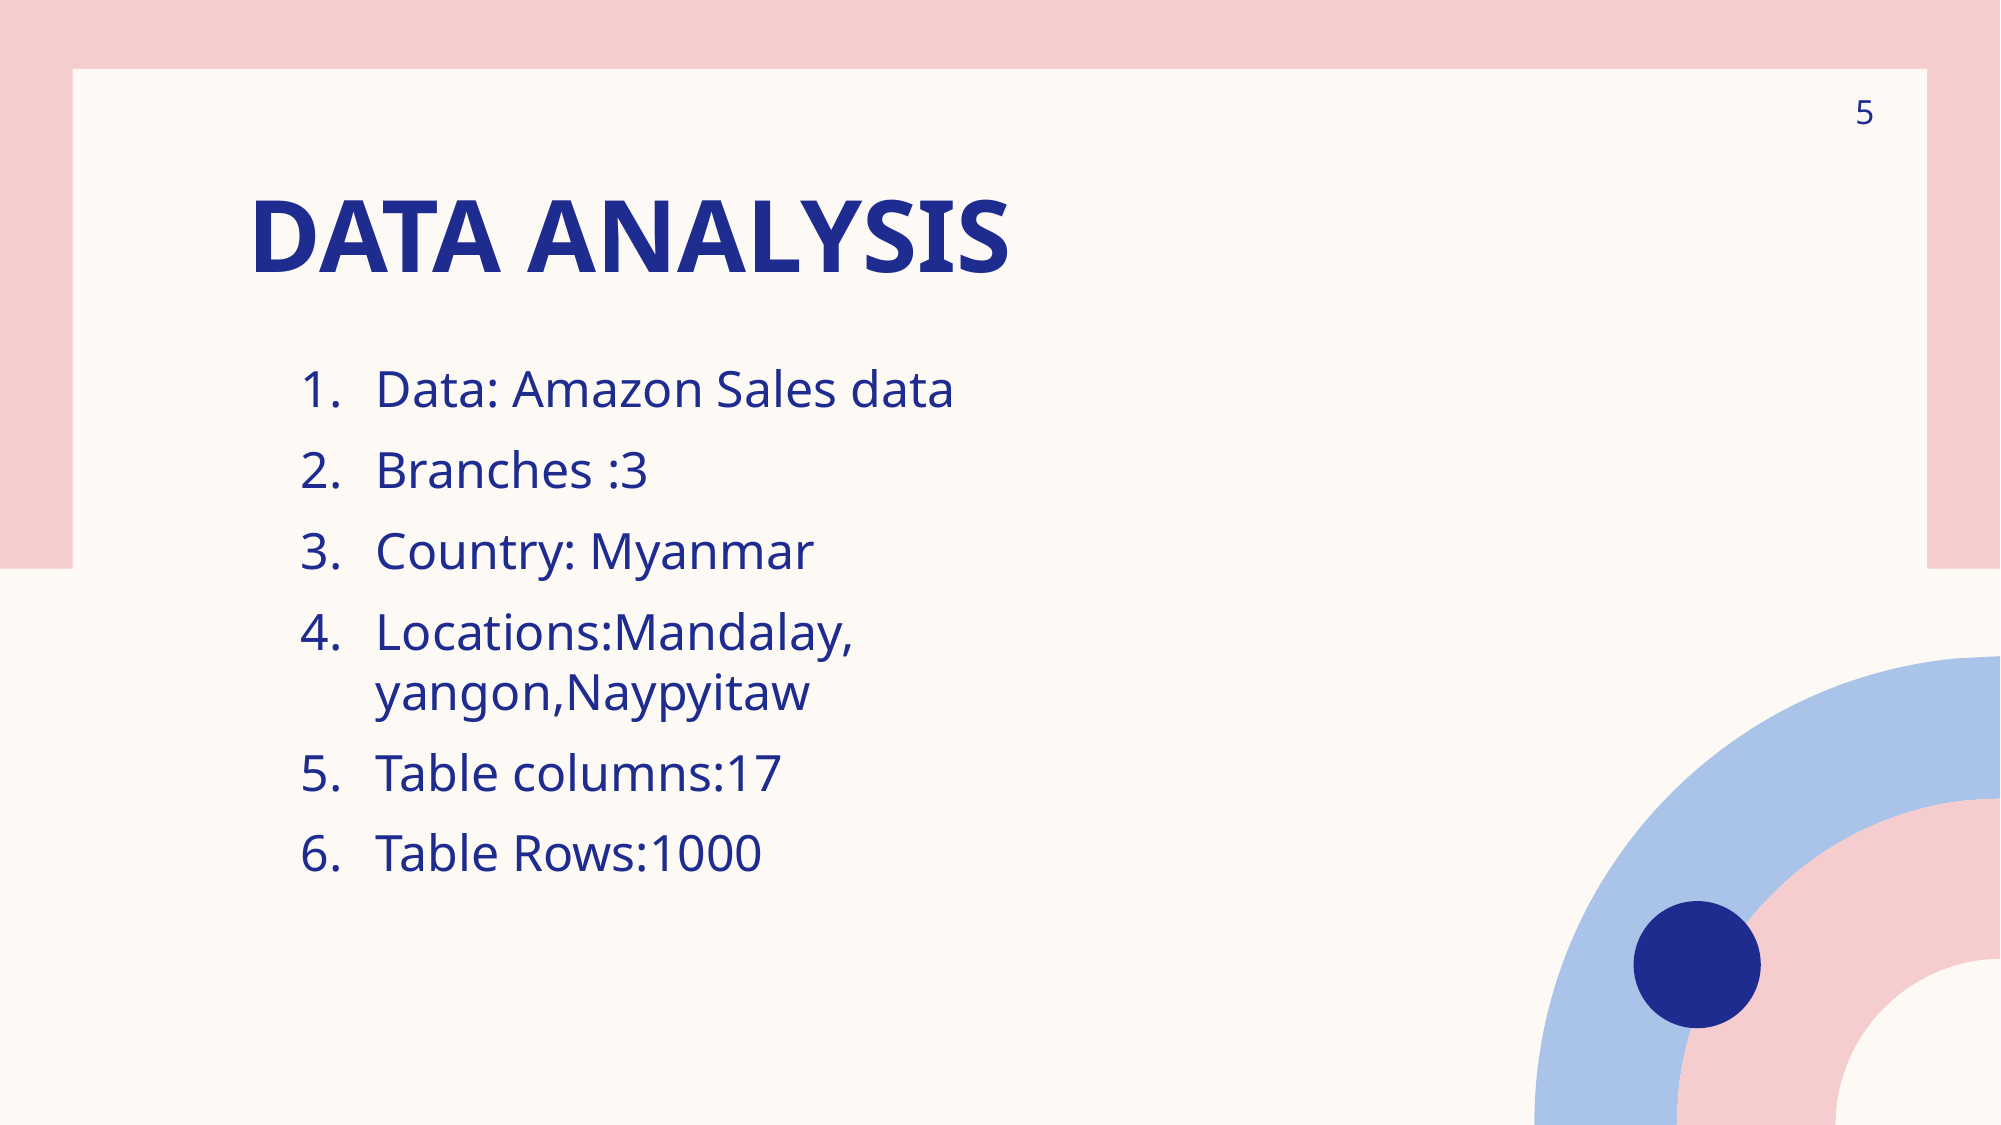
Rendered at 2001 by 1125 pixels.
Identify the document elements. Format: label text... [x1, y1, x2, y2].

title Data Analysis [232, 113, 1485, 293]
slide_number 5 [1699, 75, 1875, 153]
list Data: Amazon Sales data Branches :3 Country: Myanmar Locations:Mandalay, yangon,Naypyitaw Table columns:17 Table Rows:1000 [285, 357, 1312, 1038]
